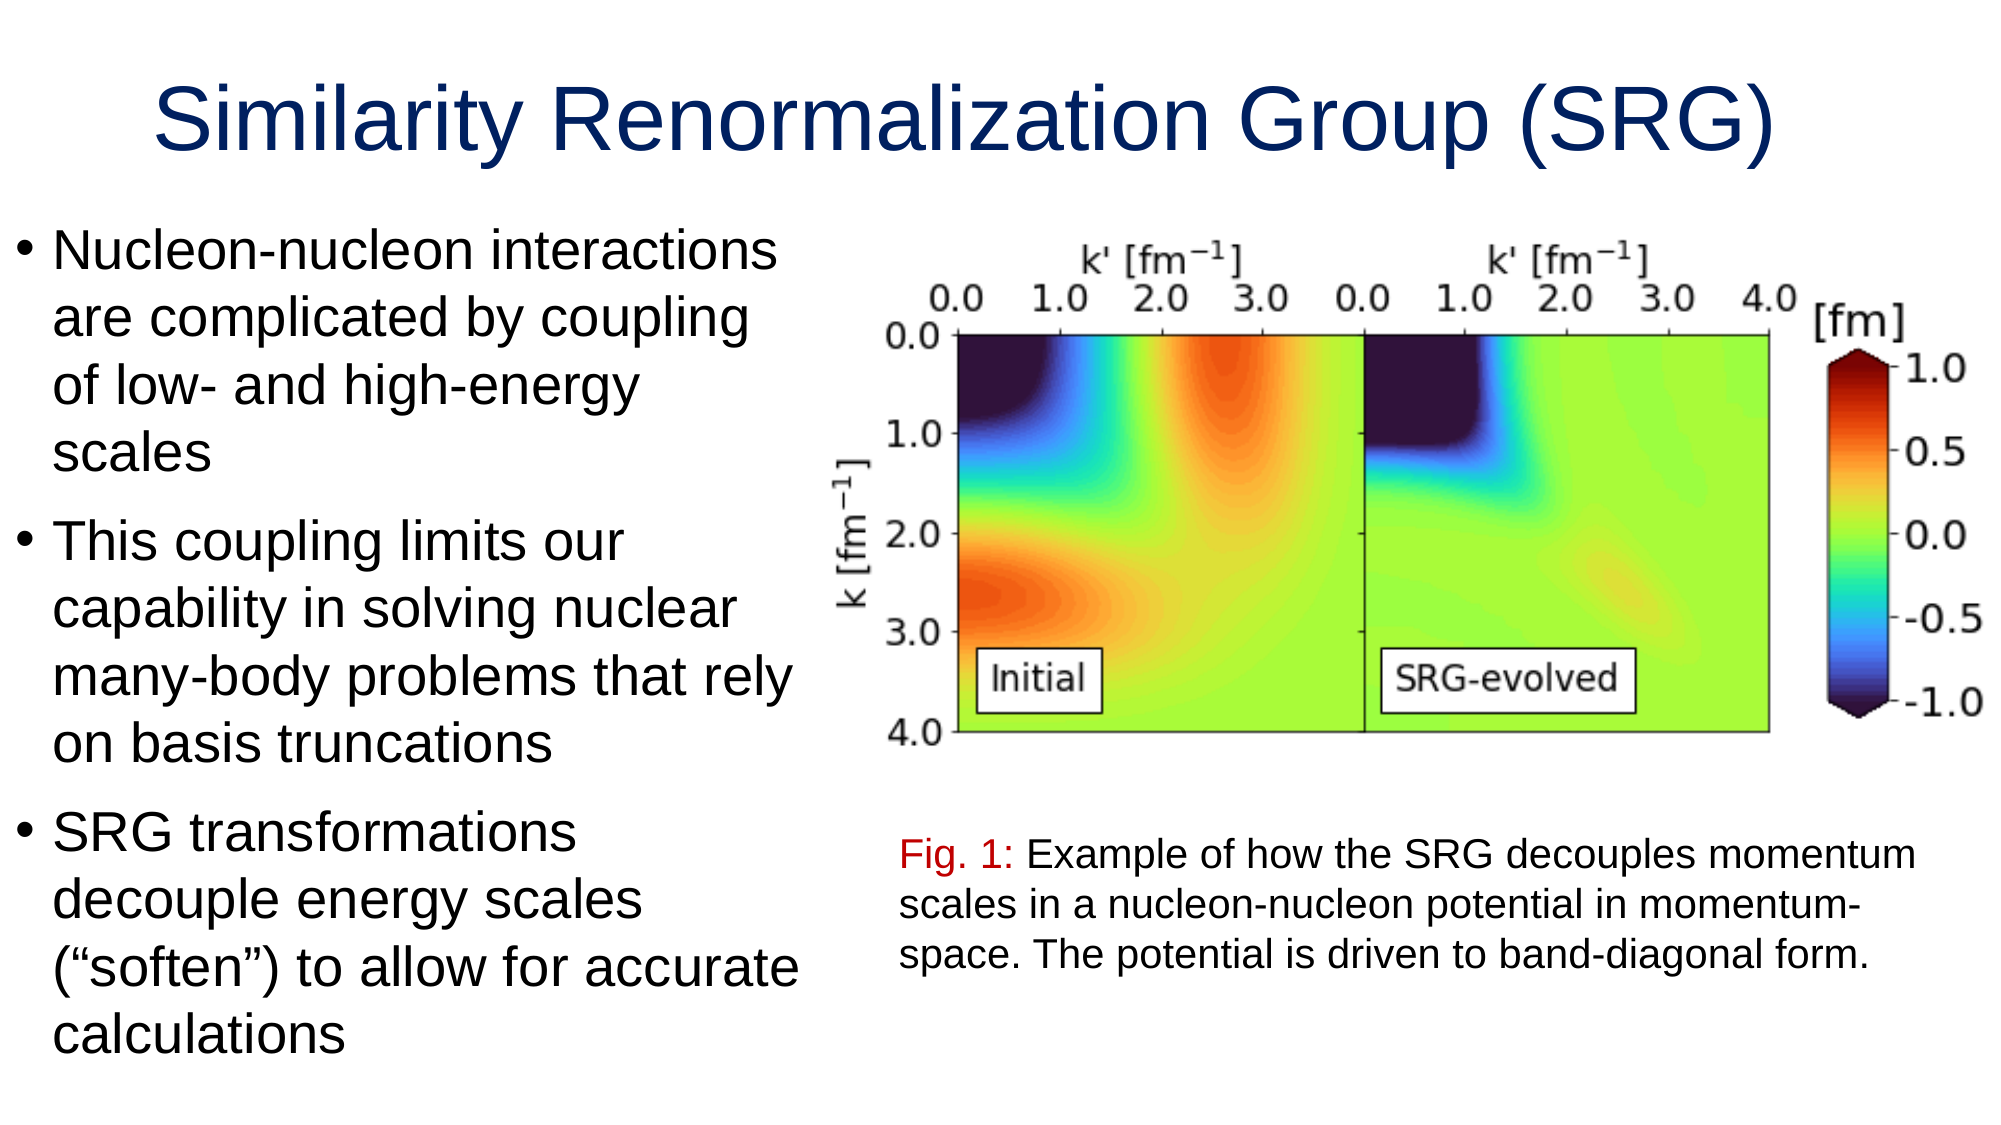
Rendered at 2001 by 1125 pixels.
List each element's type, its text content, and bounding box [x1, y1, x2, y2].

text_box Fig. 1: Example of how the SRG decouples momentum scales in a nucleon-nucleon potential in momentum-space. The potential is driven to band-diagonal form. [883, 818, 1933, 984]
list Nucleon-nucleon interactions are complicated by coupling of low- and high-energy scales This coupling limits our capability in solving nuclear many-body problems that rely on basis truncations SRG transformations decouple energy scales (“soften”) to allow for accurate calculations [0, 205, 817, 1125]
title Similarity Renormalization Group (SRG) [137, 4, 1863, 222]
picture [816, 222, 2000, 769]
